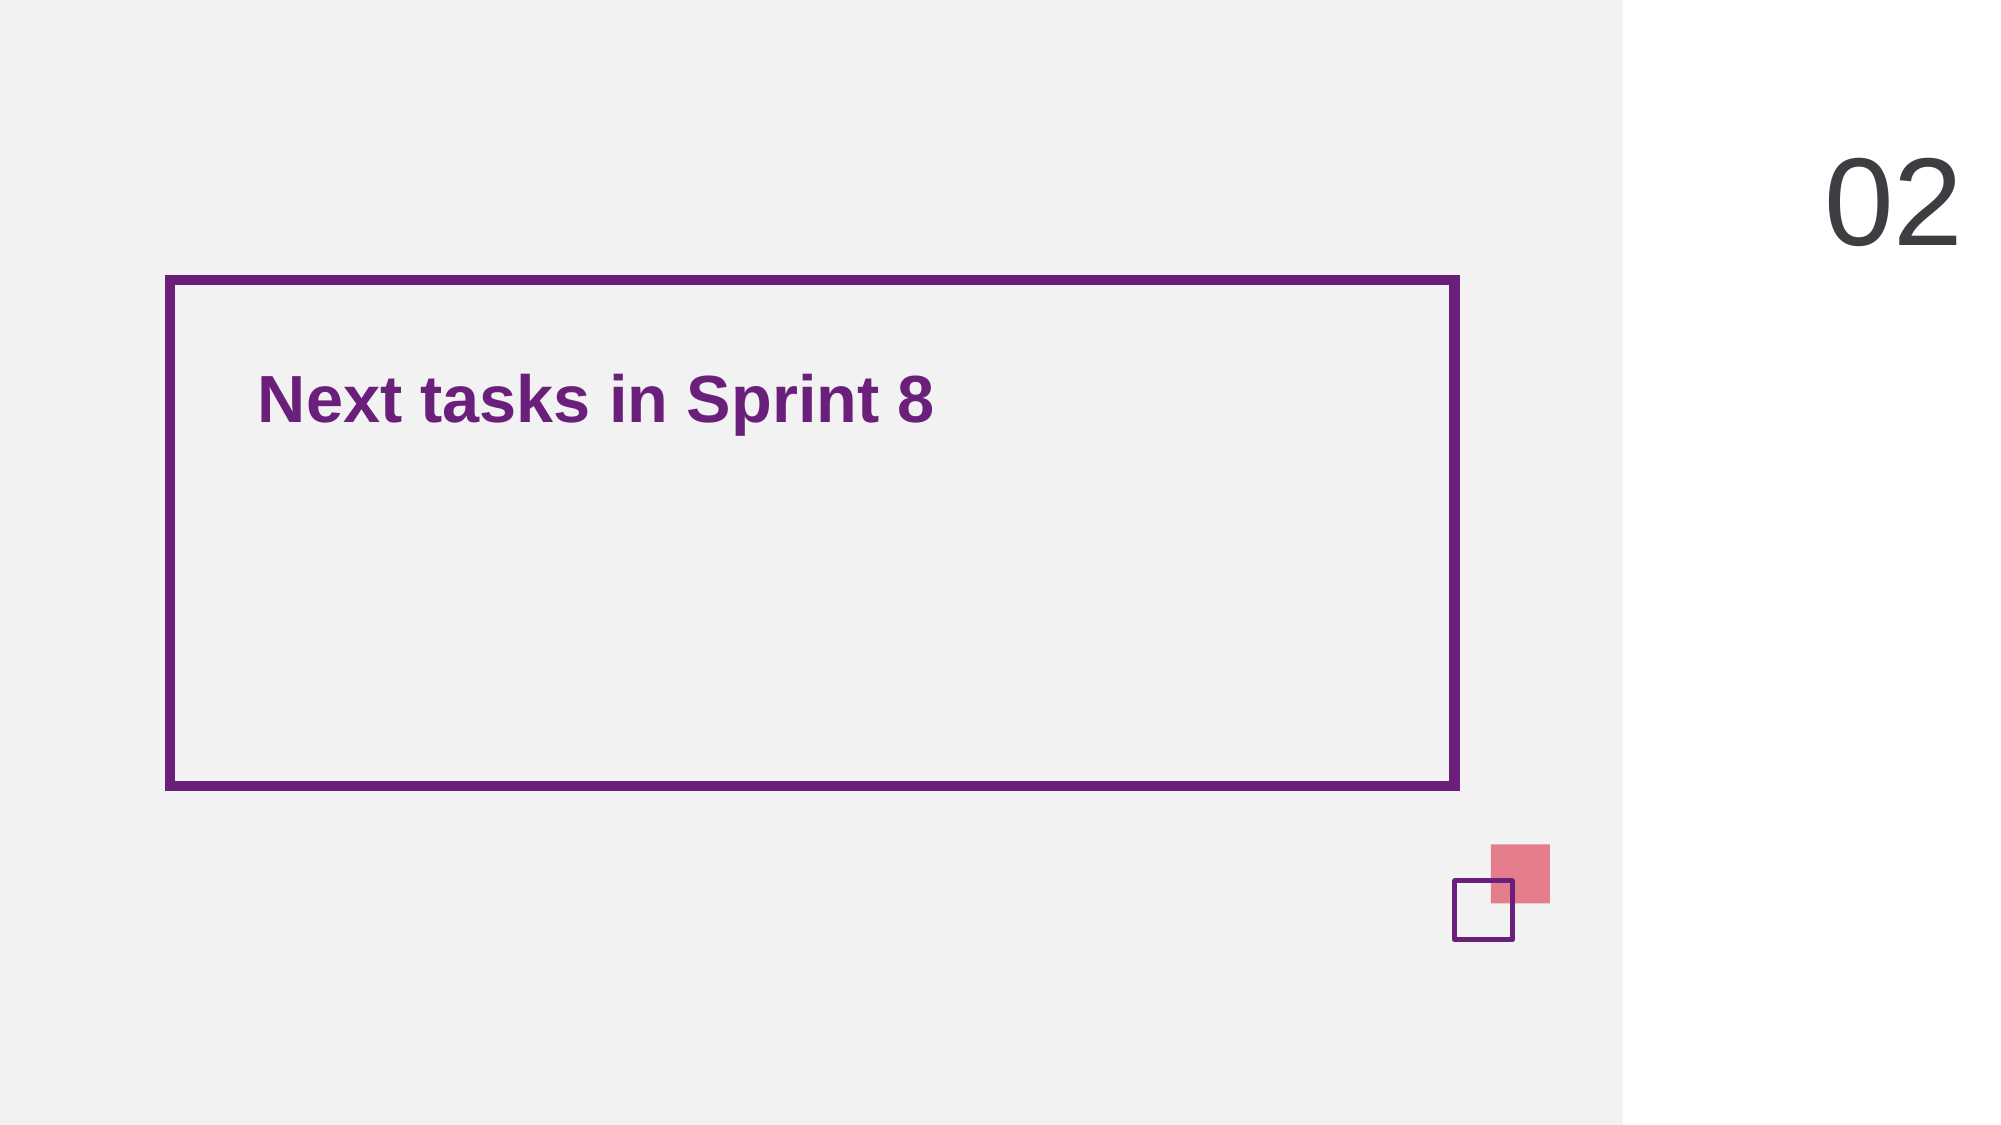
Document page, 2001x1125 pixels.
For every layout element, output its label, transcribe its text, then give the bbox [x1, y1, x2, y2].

list Next tasks in Sprint 8 [242, 357, 1382, 704]
list 02 [1707, 36, 1979, 280]
